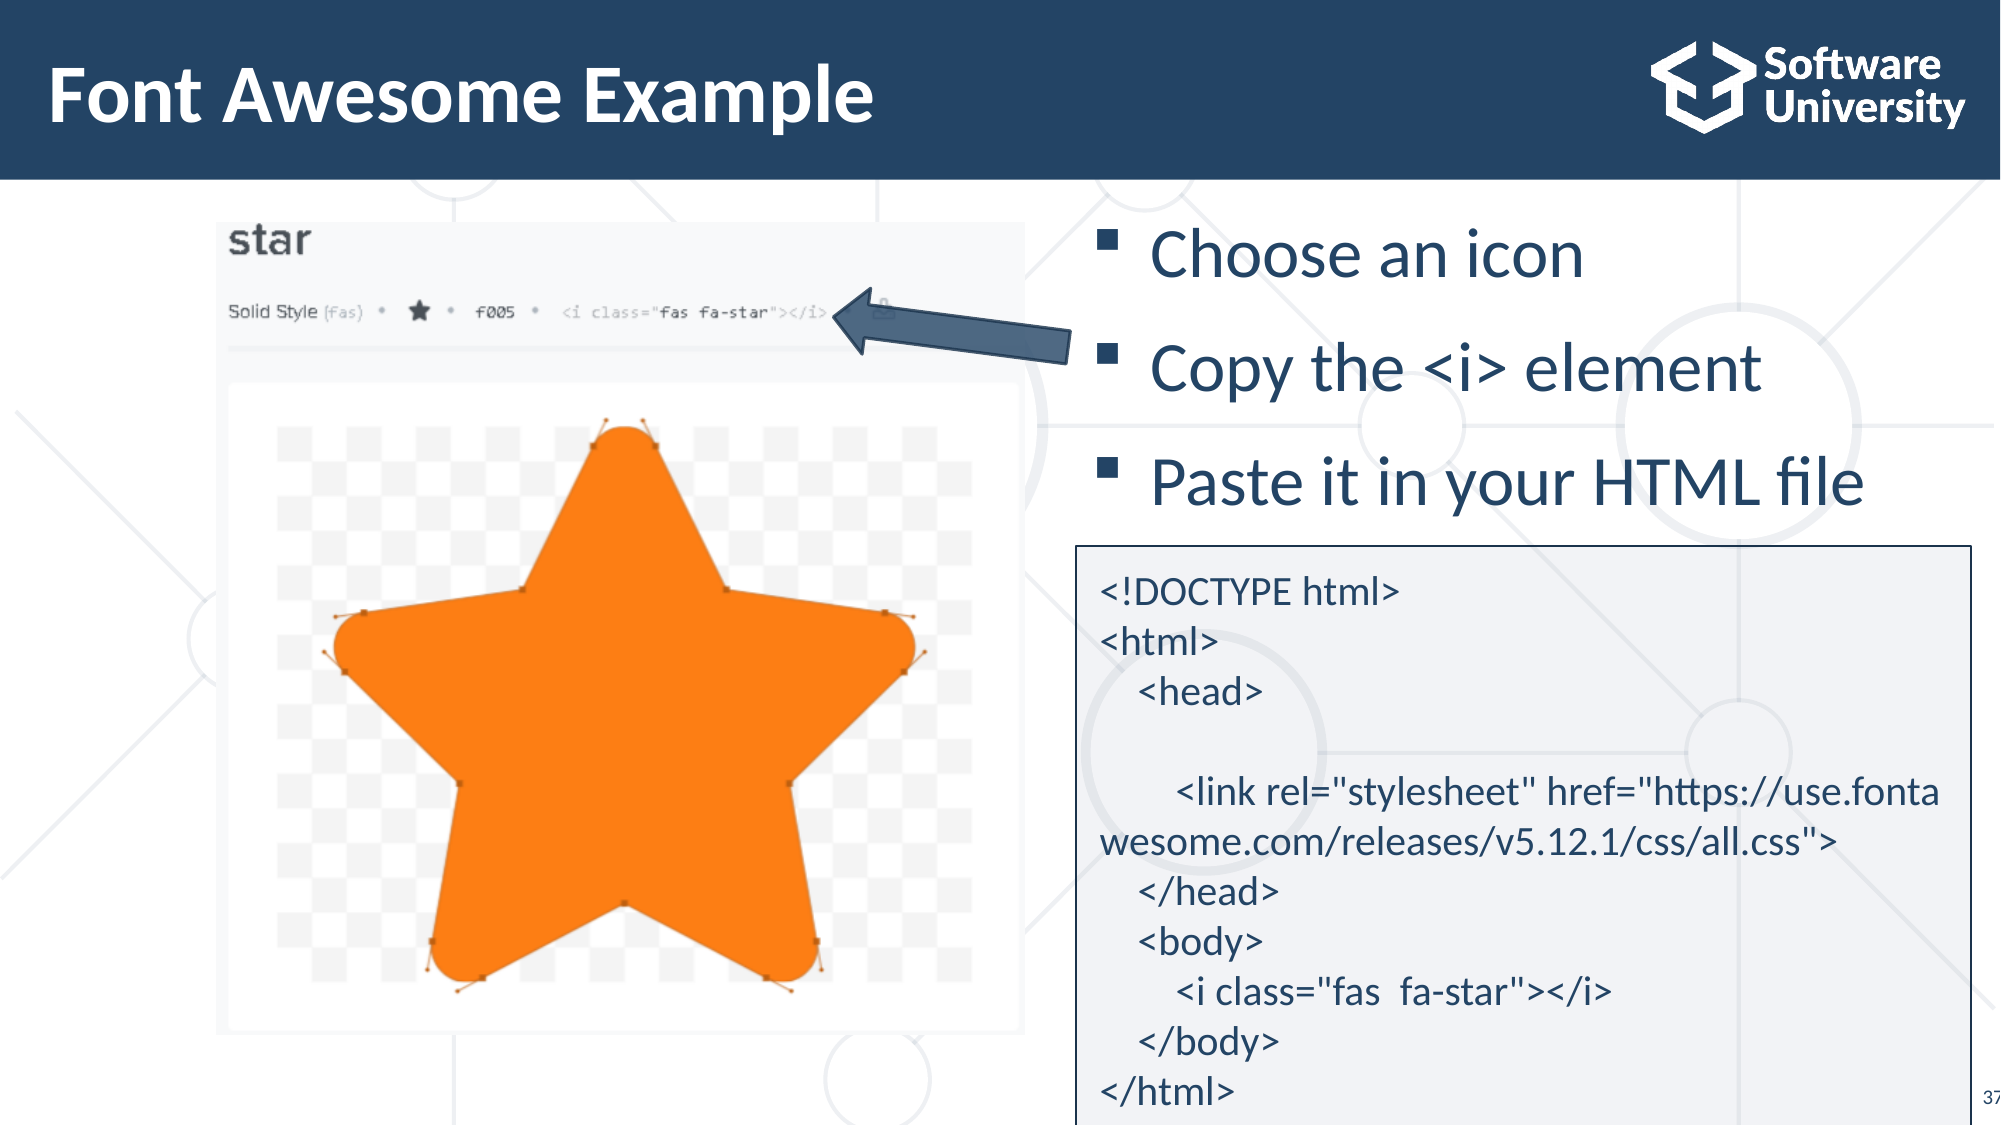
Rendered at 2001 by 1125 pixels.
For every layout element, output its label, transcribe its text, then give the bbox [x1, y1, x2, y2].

text_box <!DOCTYPE html> <html> <head> <link rel="stylesheet" href="https://use.fontawesome.com/releases/v5.12.1/css/all.css"> </head> <body> <i class="fas fa-star"></i> </body> </html> [1076, 545, 1972, 1125]
title Font Awesome Example [31, 16, 1625, 162]
picture [215, 222, 1026, 1035]
text_box [1030, 323, 1073, 366]
list Choose an icon Copy the <i> element Paste it in your HTML file [1073, 196, 1970, 1125]
picture [1651, 41, 1966, 134]
slide_number 37 [1972, 1057, 2000, 1117]
